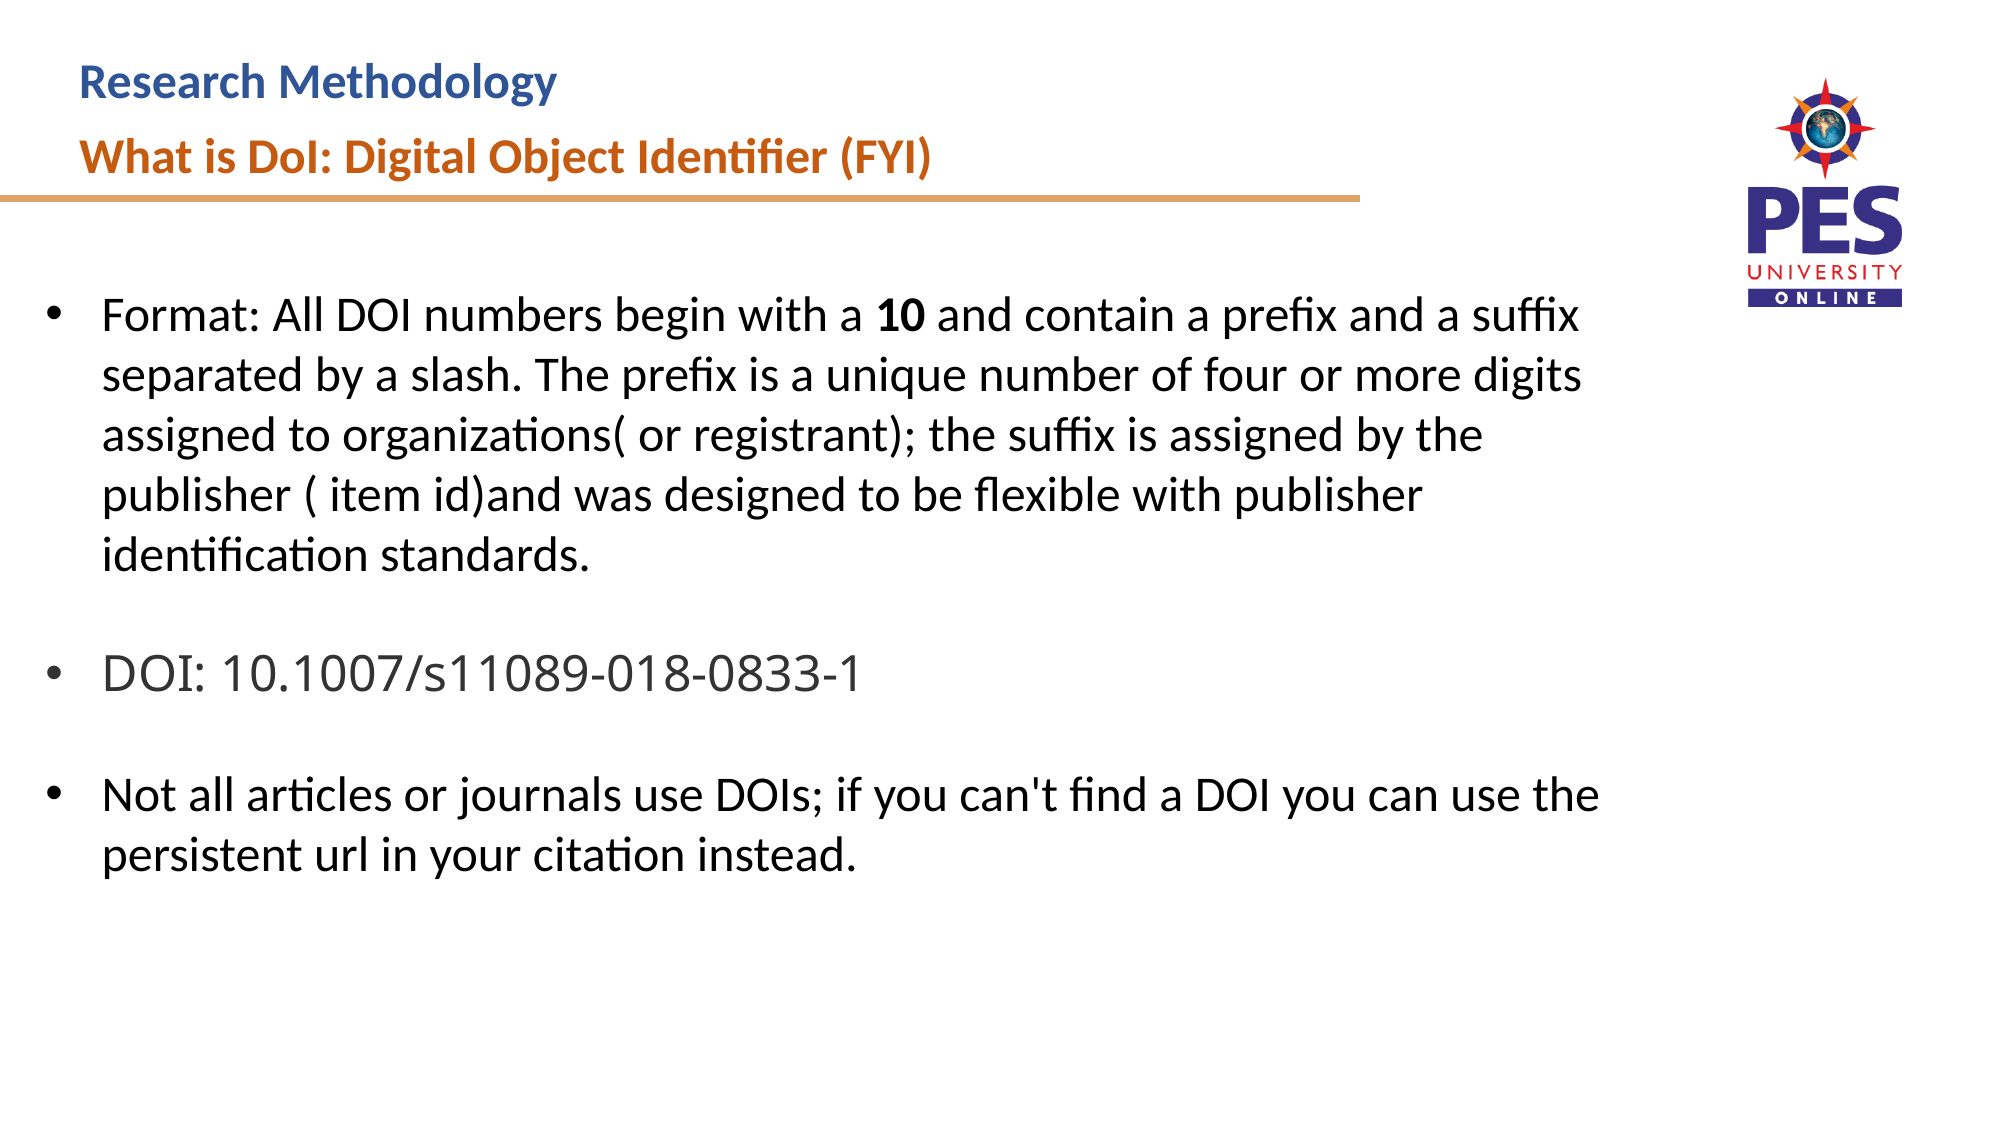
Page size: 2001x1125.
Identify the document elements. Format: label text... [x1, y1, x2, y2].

text_box Research Methodology [64, 41, 1295, 117]
text_box Format: All DOI numbers begin with a 10 and contain a prefix and a suffix separated by a slash. The prefix is a unique number of four or more digits assigned to organizations( or registrant); the suffix is assigned by the publisher ( item id)and was designed to be flexible with publisher identification standards. DOI: 10.1007/s11089-018-0833-1 Not all articles or journals use DOIs; if you can't find a DOI you can use the persistent url in your citation instead. [45, 205, 1631, 959]
picture [1748, 76, 1902, 307]
text_box What is DoI: Digital Object Identifier (FYI) [64, 116, 1377, 191]
